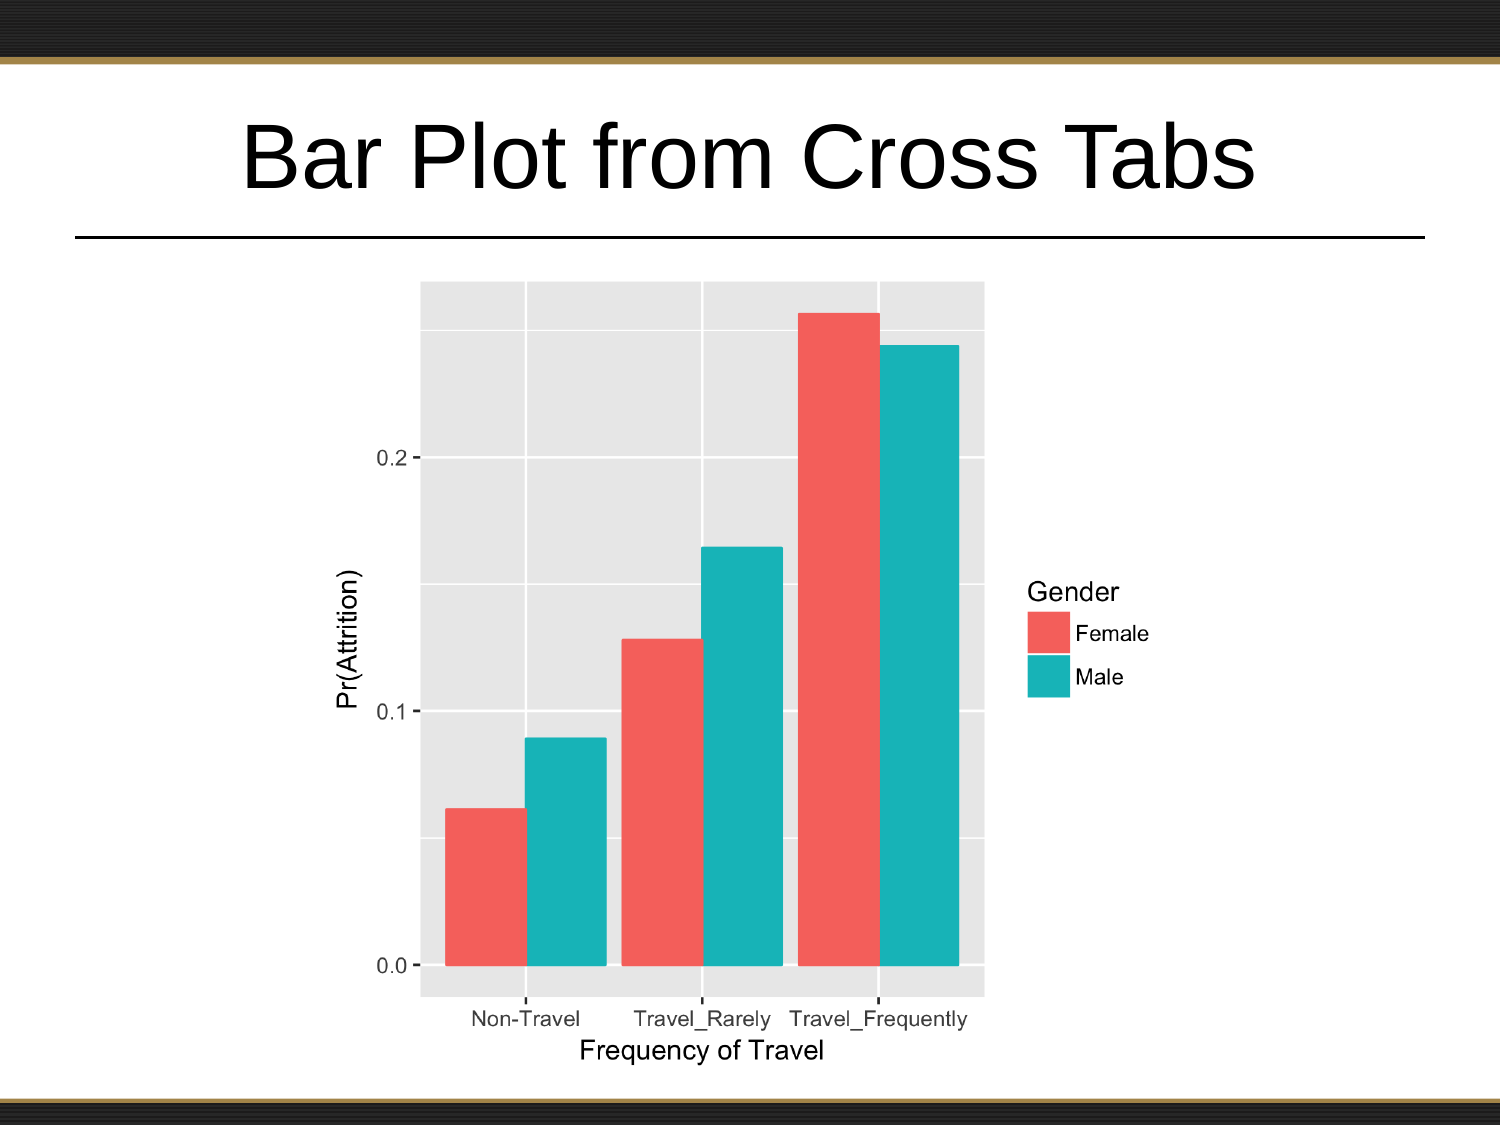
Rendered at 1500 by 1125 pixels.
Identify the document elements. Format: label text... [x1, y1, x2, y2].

picture [0, 0, 1500, 57]
picture [0, 1103, 1500, 1125]
picture [323, 268, 1177, 1079]
title Bar Plot from Cross Tabs [103, 50, 1397, 269]
